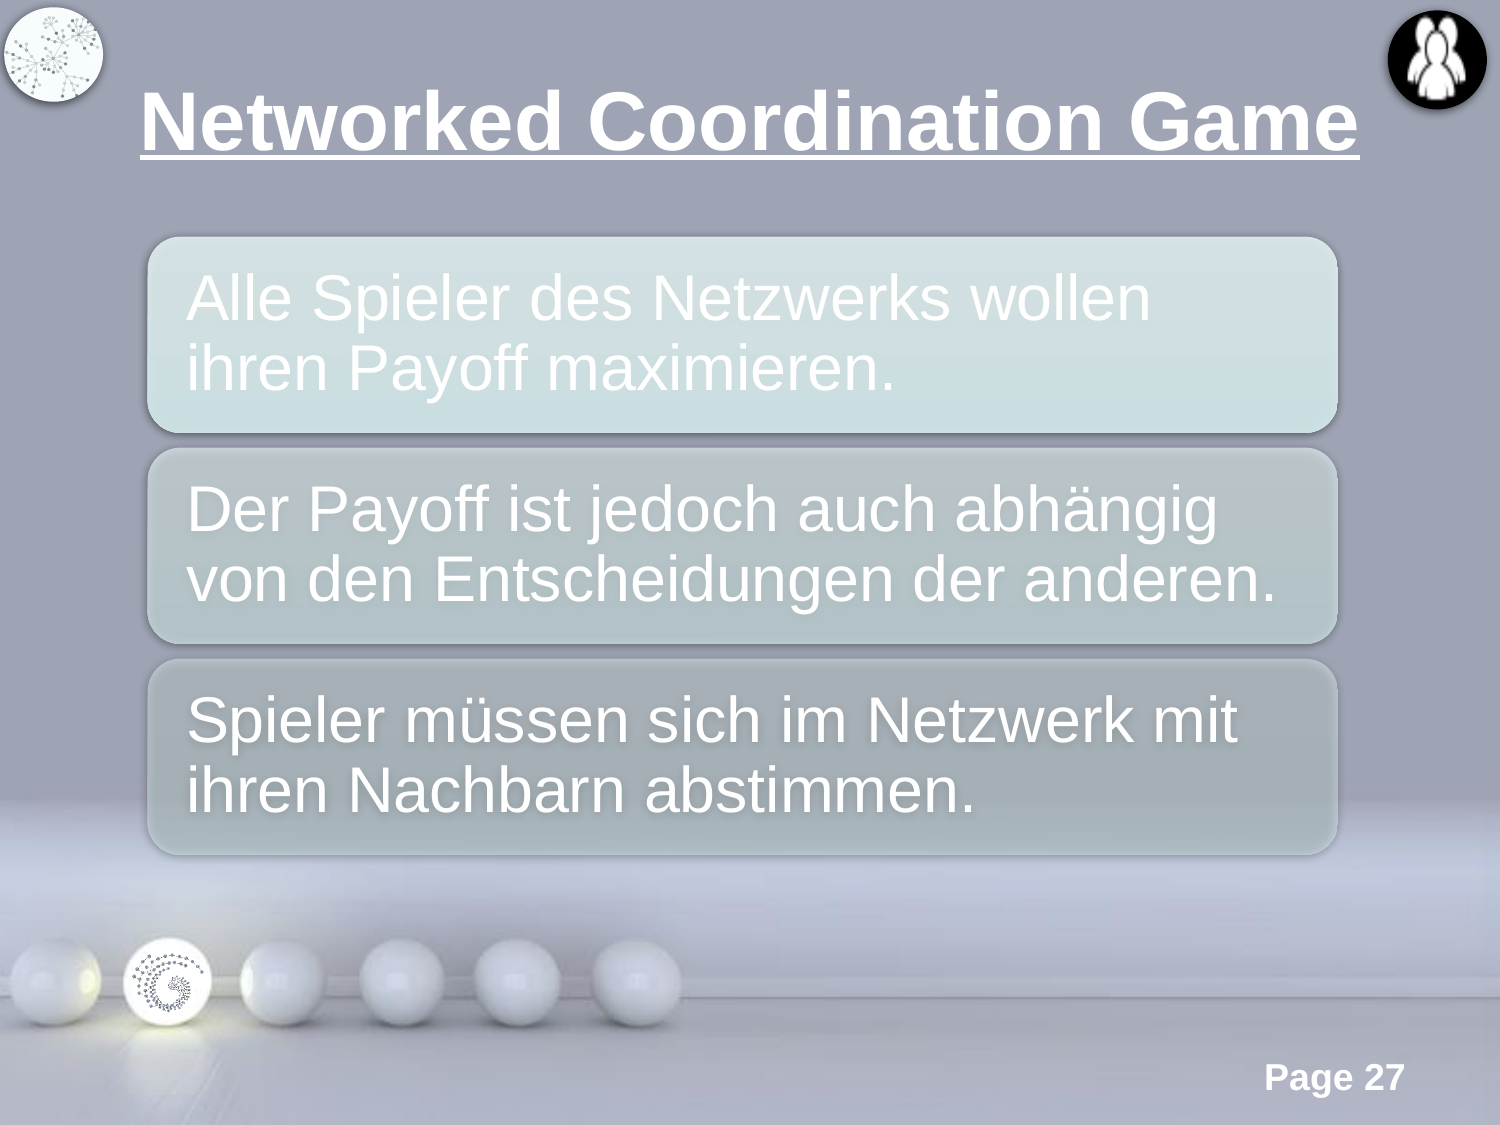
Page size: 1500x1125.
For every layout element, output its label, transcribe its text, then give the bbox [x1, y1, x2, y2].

text_box [1387, 10, 1487, 110]
title Networked Coordination Game [103, 59, 1397, 278]
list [147, 231, 1338, 860]
text_box [4, 7, 104, 102]
picture [0, 0, 1500, 1125]
